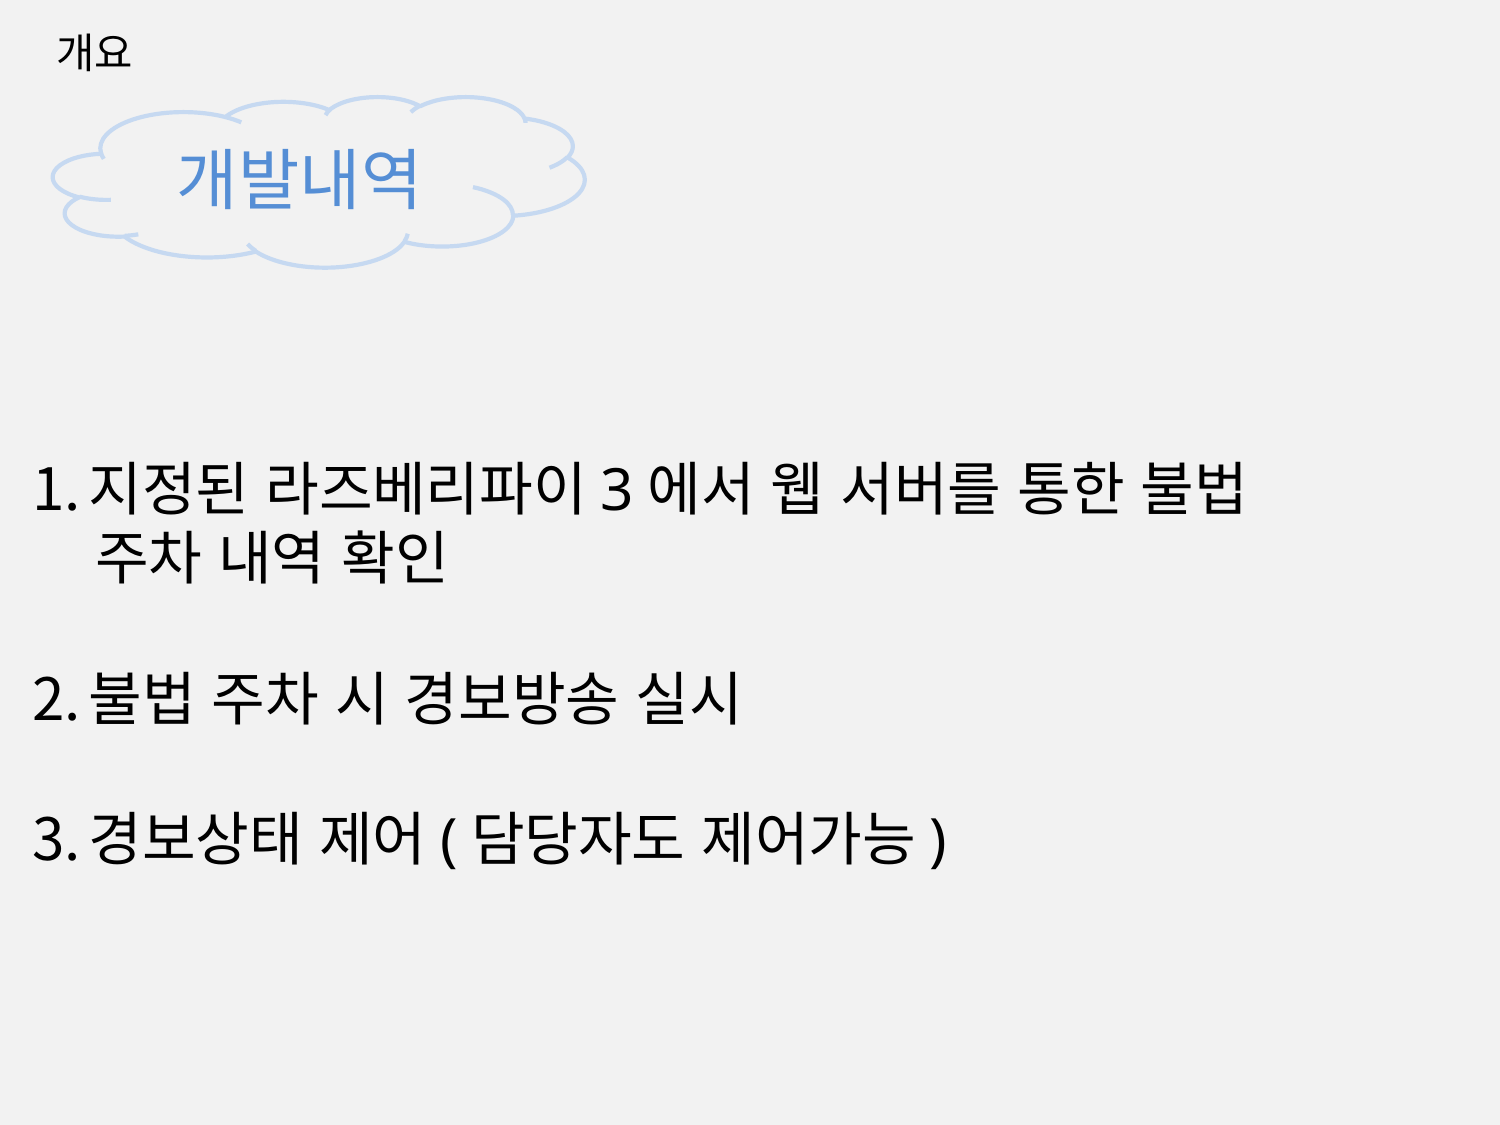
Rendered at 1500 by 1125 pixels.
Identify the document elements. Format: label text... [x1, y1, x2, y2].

text_box 개발내역 [50, 94, 587, 270]
text_box 지정된 라즈베리파이3에서 웹 서버를 통한 불법 주차 내역 확인 불법 주차 시 경보방송 실시 경보상태 제어(담당자도 제어가능) [17, 444, 1459, 879]
text_box 개요 [41, 19, 762, 149]
